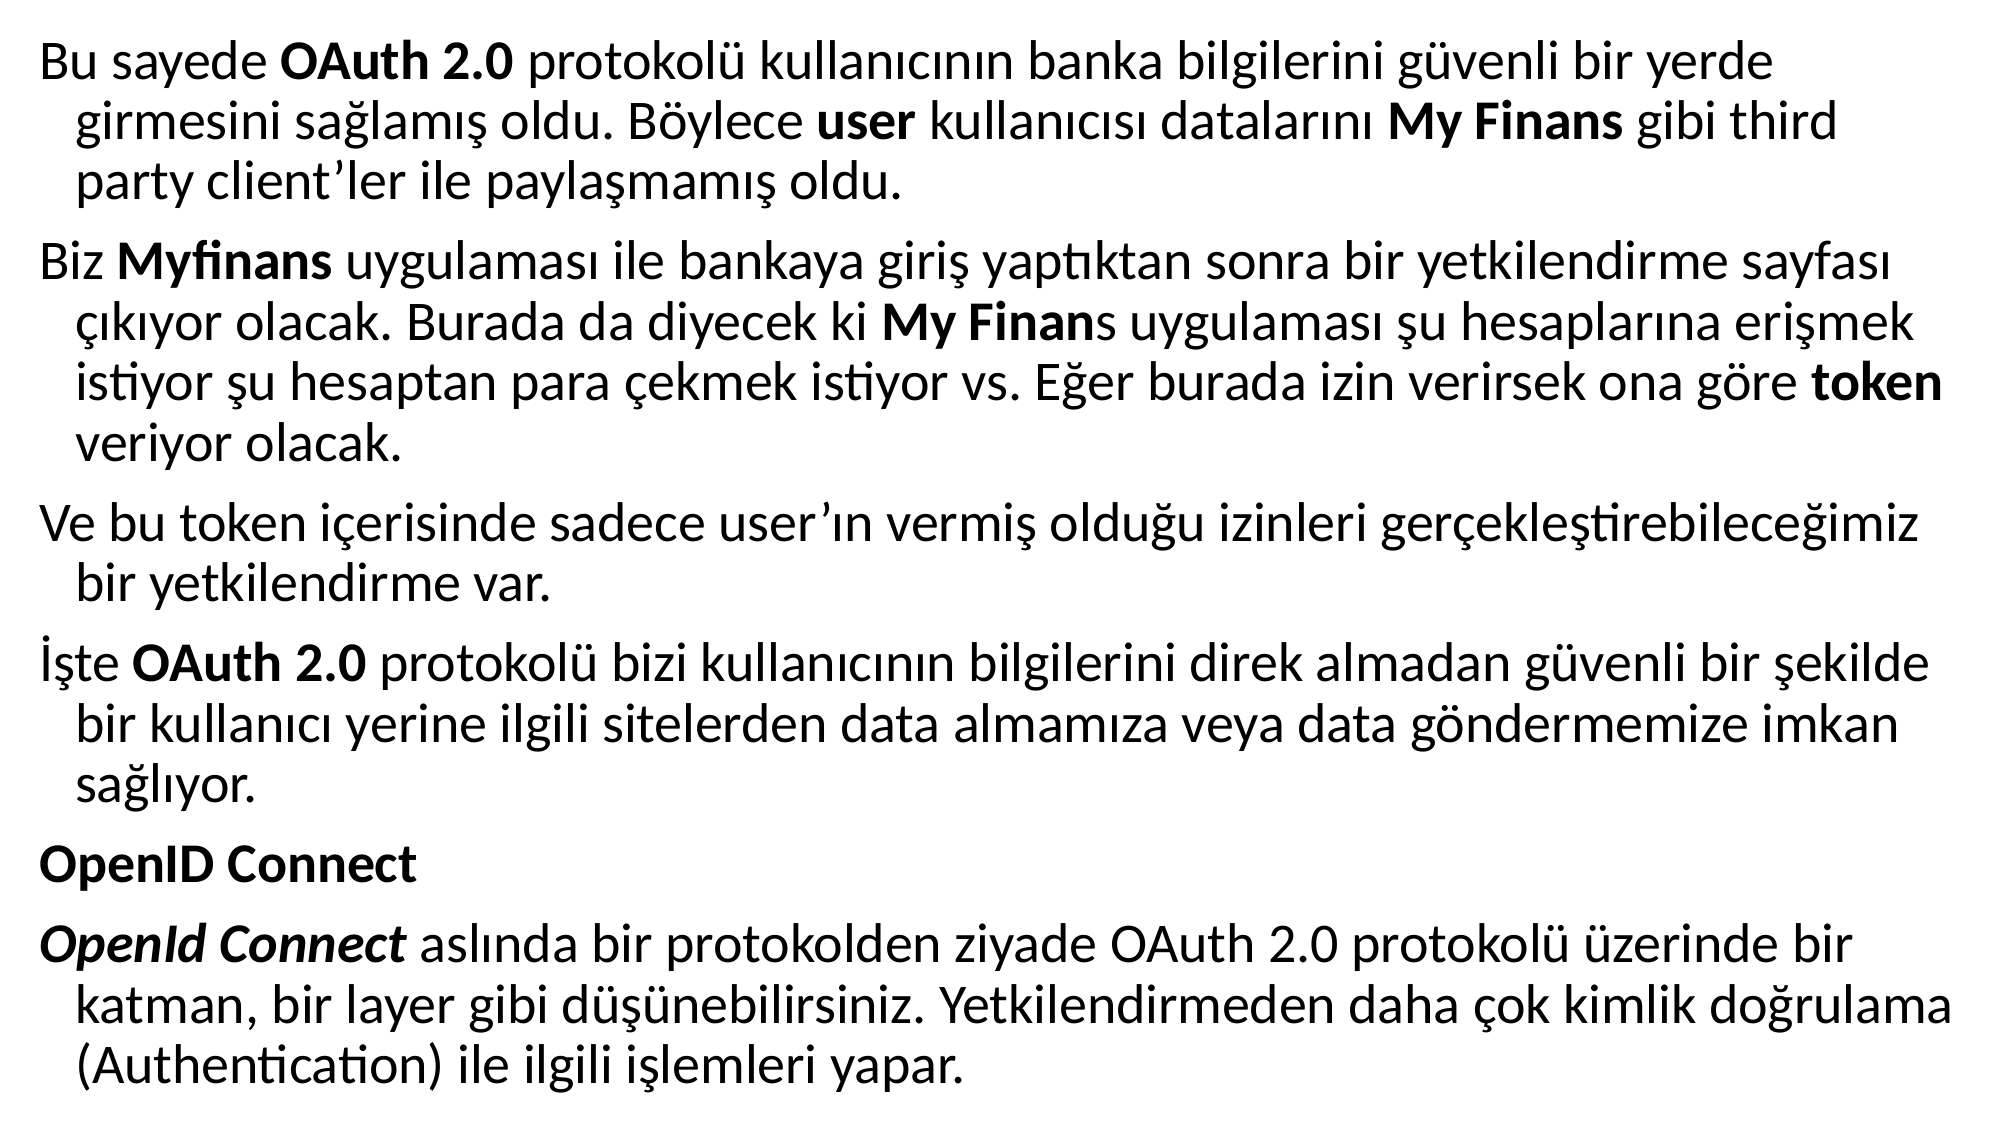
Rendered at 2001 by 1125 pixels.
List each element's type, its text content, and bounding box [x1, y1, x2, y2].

list Bu sayede OAuth 2.0 protokolü kullanıcının banka bilgilerini güvenli bir yerde girmesini sağlamış oldu. Böylece user kullanıcısı datalarını My Finans gibi third party client’ler ile paylaşmamış oldu. Biz Myfinans uygulaması ile bankaya giriş yaptıktan sonra bir yetkilendirme sayfası çıkıyor olacak. Burada da diyecek ki My Finans uygulaması şu hesaplarına erişmek istiyor şu hesaptan para çekmek istiyor vs. Eğer burada izin verirsek ona göre token veriyor olacak. Ve bu token içerisinde sadece user’ın vermiş olduğu izinleri gerçekleştirebileceğimiz bir yetkilendirme var. İşte OAuth 2.0 protokolü bizi kullanıcının bilgilerini direk almadan güvenli bir şekilde bir kullanıcı yerine ilgili sitelerden data almamıza veya data göndermemize imkan sağlıyor. OpenID Connect OpenId Connect aslında bir protokolden ziyade OAuth 2.0 protokolü üzerinde bir katman, bir layer gibi düşünebilirsiniz. Yetkilendirmeden daha çok kimlik doğrulama (Authentication) ile ilgili işlemleri yapar. [24, 23, 1978, 1110]
